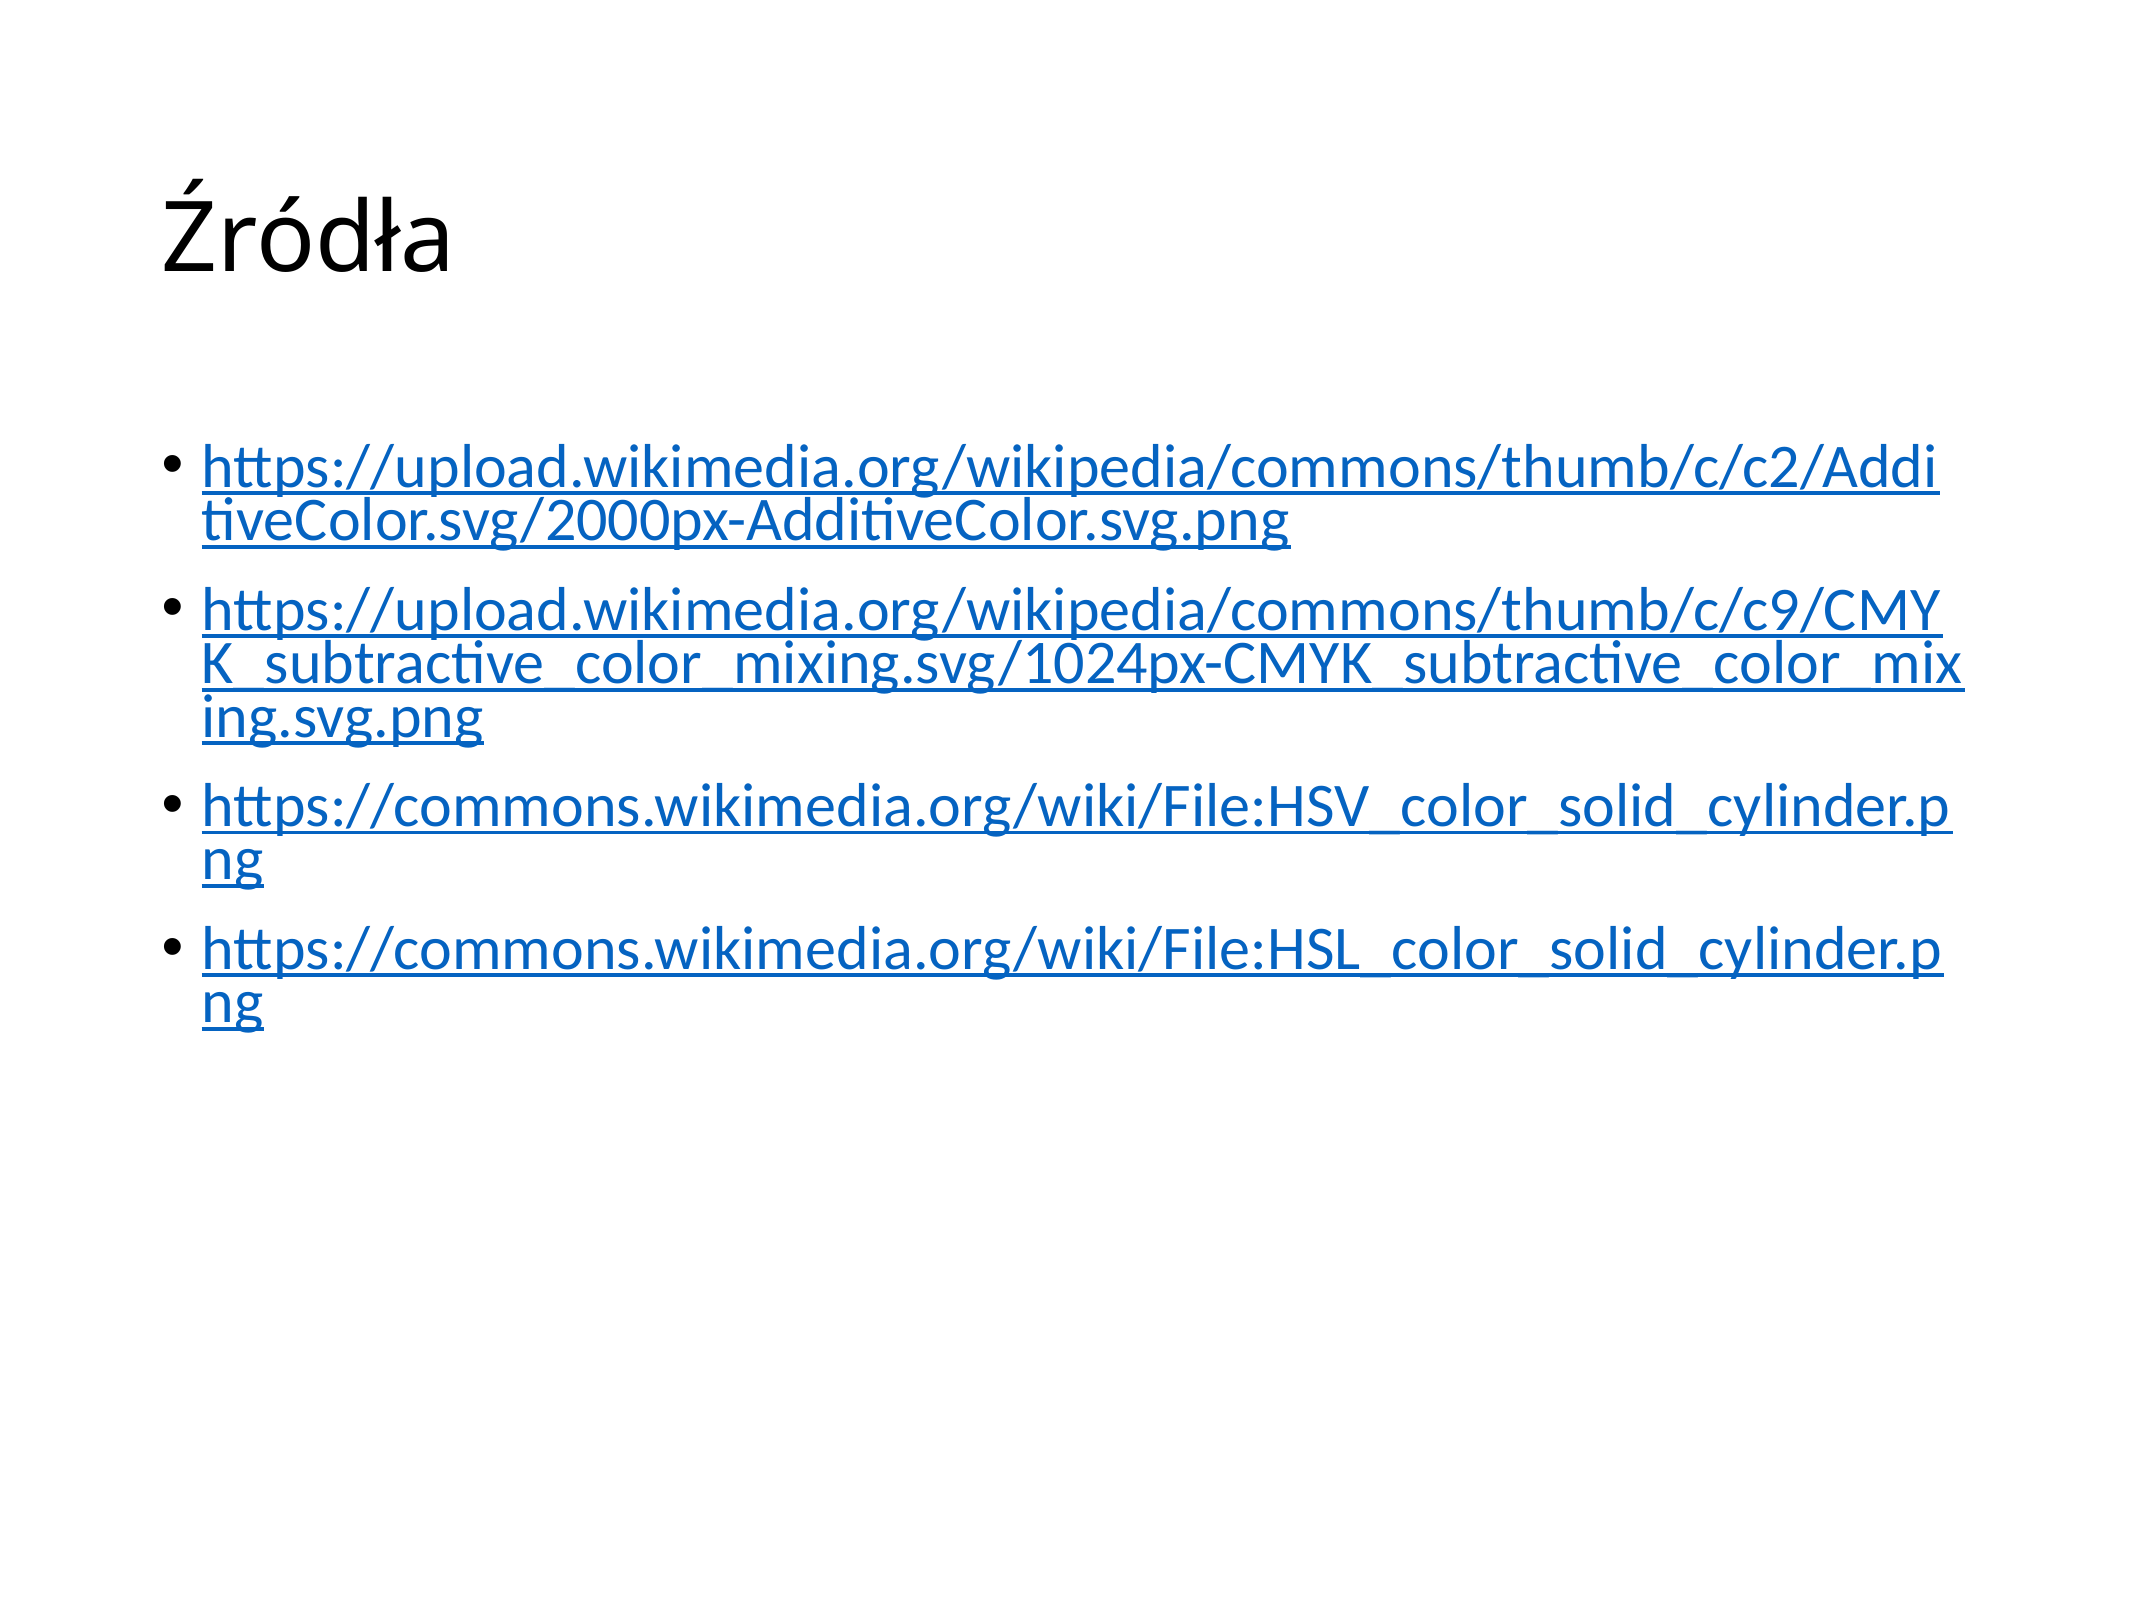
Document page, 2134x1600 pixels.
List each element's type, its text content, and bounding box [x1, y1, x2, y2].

list https://upload.wikimedia.org/wikipedia/commons/thumb/c/c2/AdditiveColor.svg/2000px-AdditiveColor.svg.png https://upload.wikimedia.org/wikipedia/commons/thumb/c/c9/CMYK_subtractive_color_mixing.svg/1024px-CMYK_subtractive_color_mixing.svg.png https://commons.wikimedia.org/wiki/File:HSV_color_solid_cylinder.png https://commons.wikimedia.org/wiki/File:HSL_color_solid_cylinder.png [146, 425, 1987, 1442]
title Źródła [146, 85, 1987, 395]
